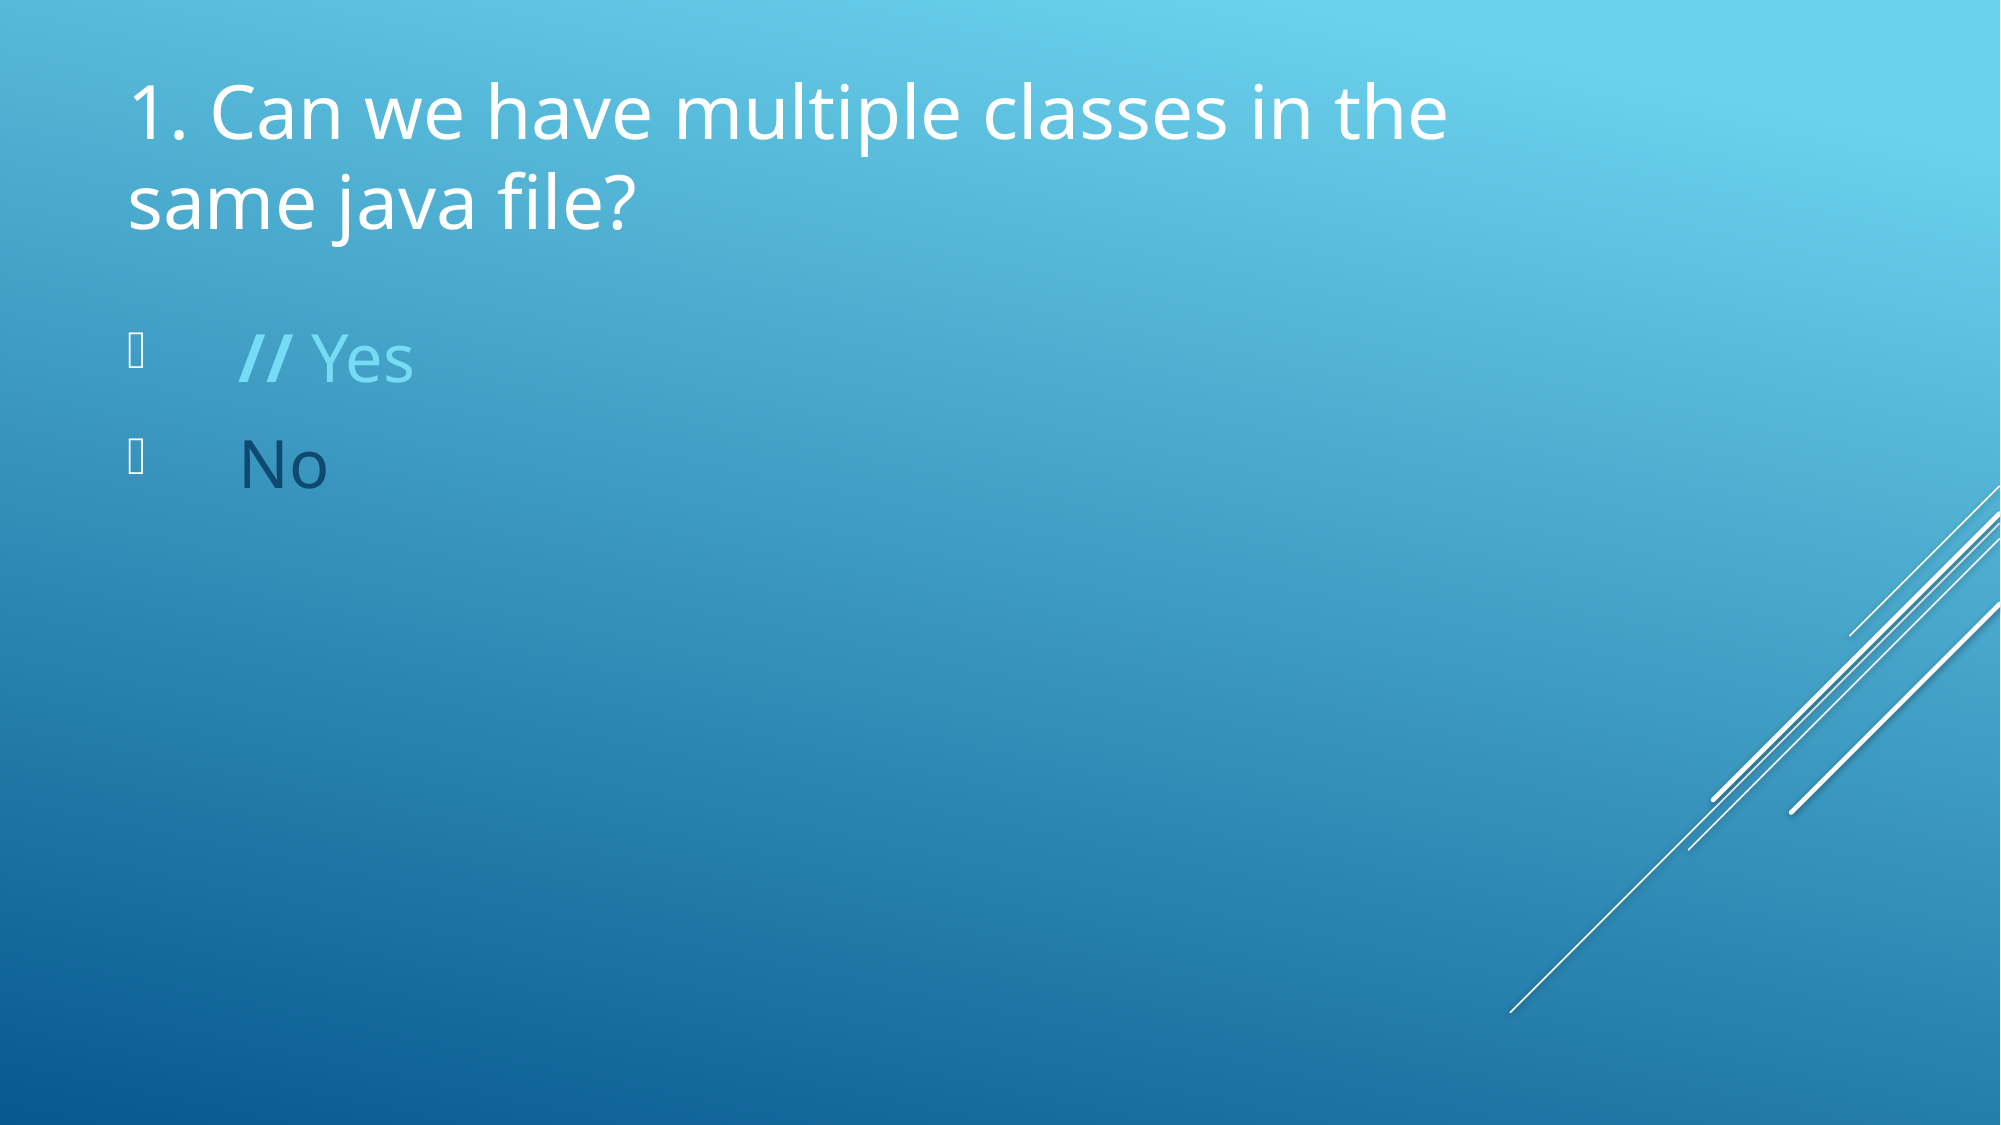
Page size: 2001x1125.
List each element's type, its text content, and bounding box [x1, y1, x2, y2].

title 1. Can we have multiple classes in the same java file? [112, 30, 1513, 112]
list // Yes No [112, 112, 1513, 706]
